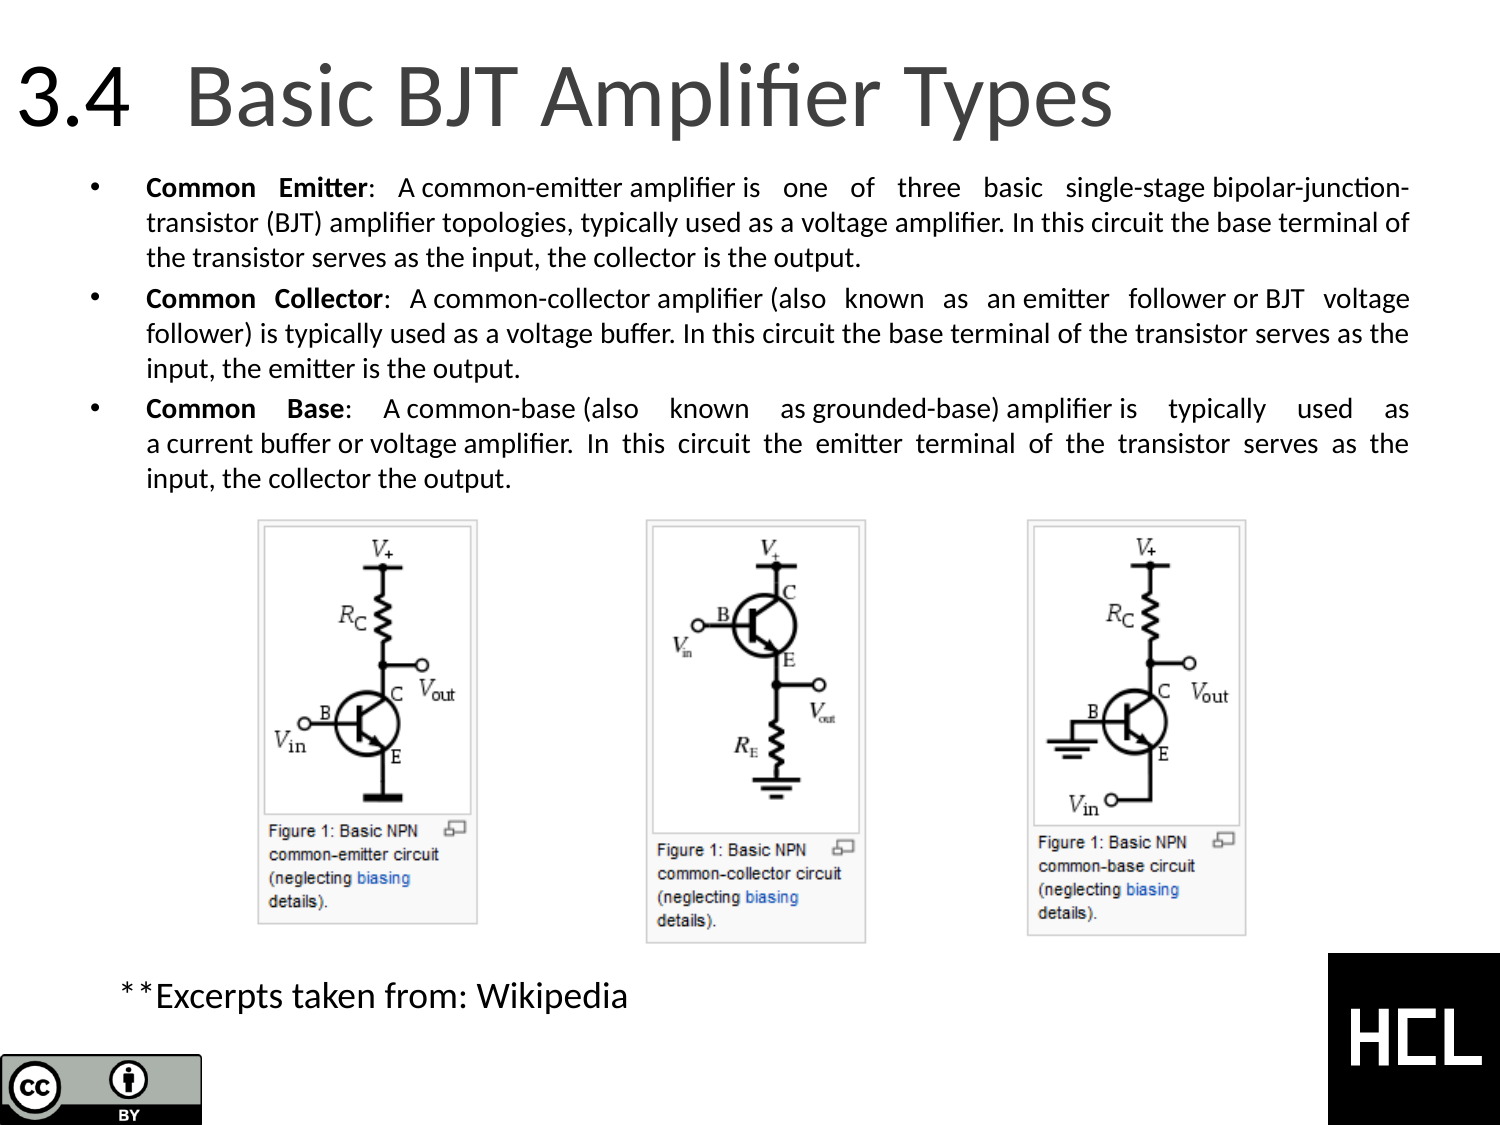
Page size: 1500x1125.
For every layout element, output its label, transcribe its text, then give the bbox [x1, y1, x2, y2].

list Common Emitter: A common-emitter amplifier is one of three basic single-stage bipolar-junction-transistor (BJT) amplifier topologies, typically used as a voltage amplifier. In this circuit the base terminal of the transistor serves as the input, the collector is the output. Common Collector: A common-collector amplifier (also known as an emitter follower or BJT voltage follower) is typically used as a voltage buffer. In this circuit the base terminal of the transistor serves as the input, the emitter is the output. Common Base: A common-base (also known as grounded-base) amplifier is typically used as a current buffer or voltage amplifier. In this circuit the emitter terminal of the transistor serves as the input, the collector the output. [75, 160, 1425, 646]
title 3.4 Basic BJT Amplifier Types [0, 0, 1500, 183]
picture [0, 1054, 202, 1125]
text_box **Excerpts taken from: Wikipedia [103, 964, 645, 1024]
picture [1021, 514, 1254, 941]
picture [253, 514, 486, 932]
picture [1328, 953, 1500, 1125]
picture [643, 514, 868, 947]
